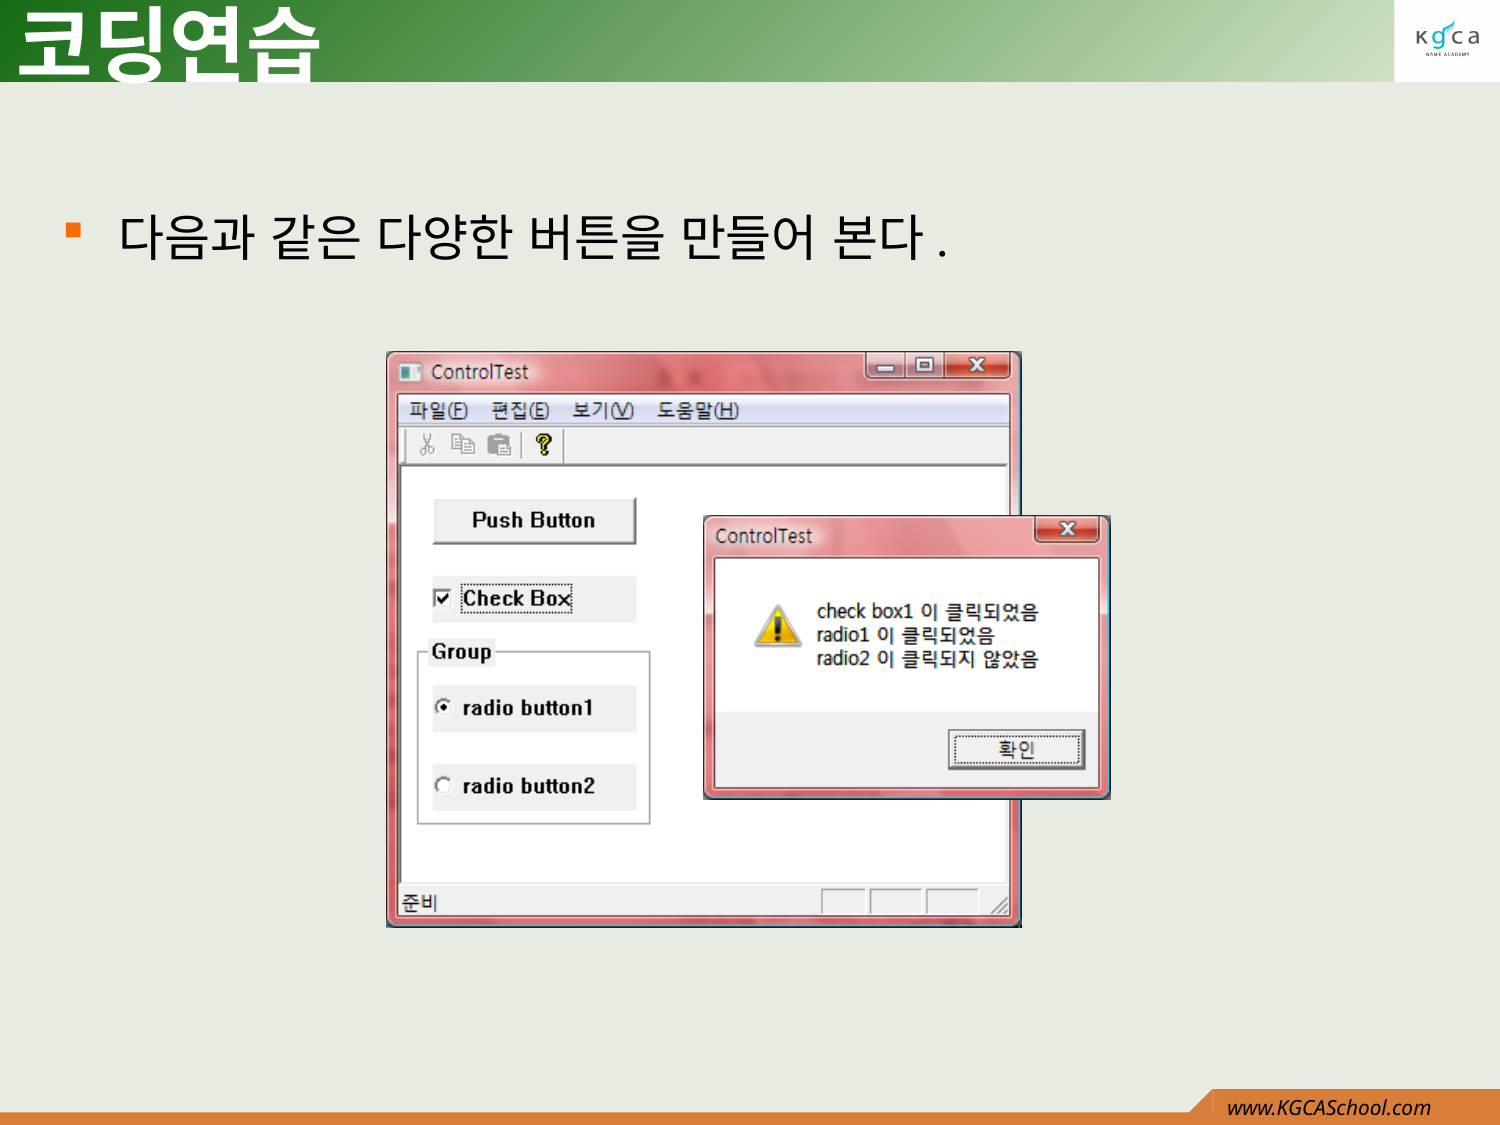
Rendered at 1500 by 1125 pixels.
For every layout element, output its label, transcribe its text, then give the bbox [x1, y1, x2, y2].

picture [702, 515, 1112, 801]
title 코딩연습 [1, 0, 1409, 91]
picture [386, 351, 1022, 929]
picture [1409, 0, 1500, 82]
list 다음과 같은 다양한 버튼을 만들어 본다. [46, 198, 1454, 1091]
